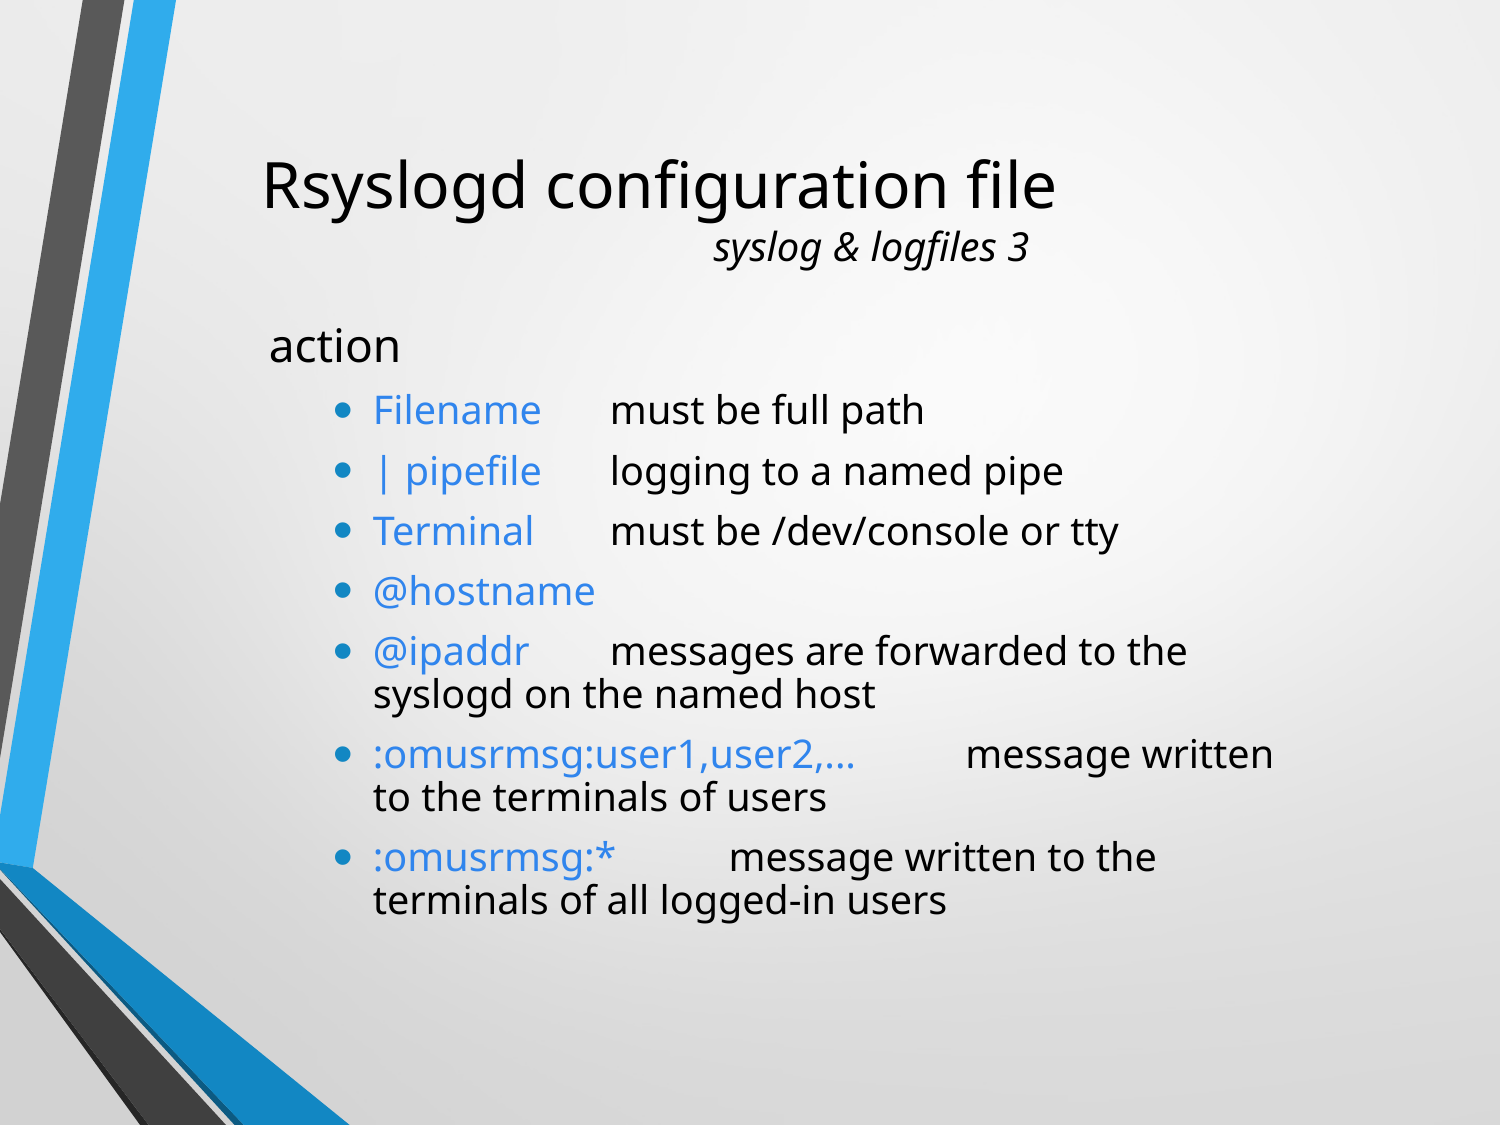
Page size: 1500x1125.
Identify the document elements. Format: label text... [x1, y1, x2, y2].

list action Filename must be full path | pipefile logging to a named pipe Terminal must be /dev/console or tty @hostname @ipaddr messages are forwarded to the syslogd on the named host :omusrmsg:user1,user2,... message written to the terminals of users :omusrmsg:* message written to the terminals of all logged-in users [253, 313, 1336, 933]
title Rsyslogd configuration file syslog & logfiles 3 [242, 101, 1323, 312]
